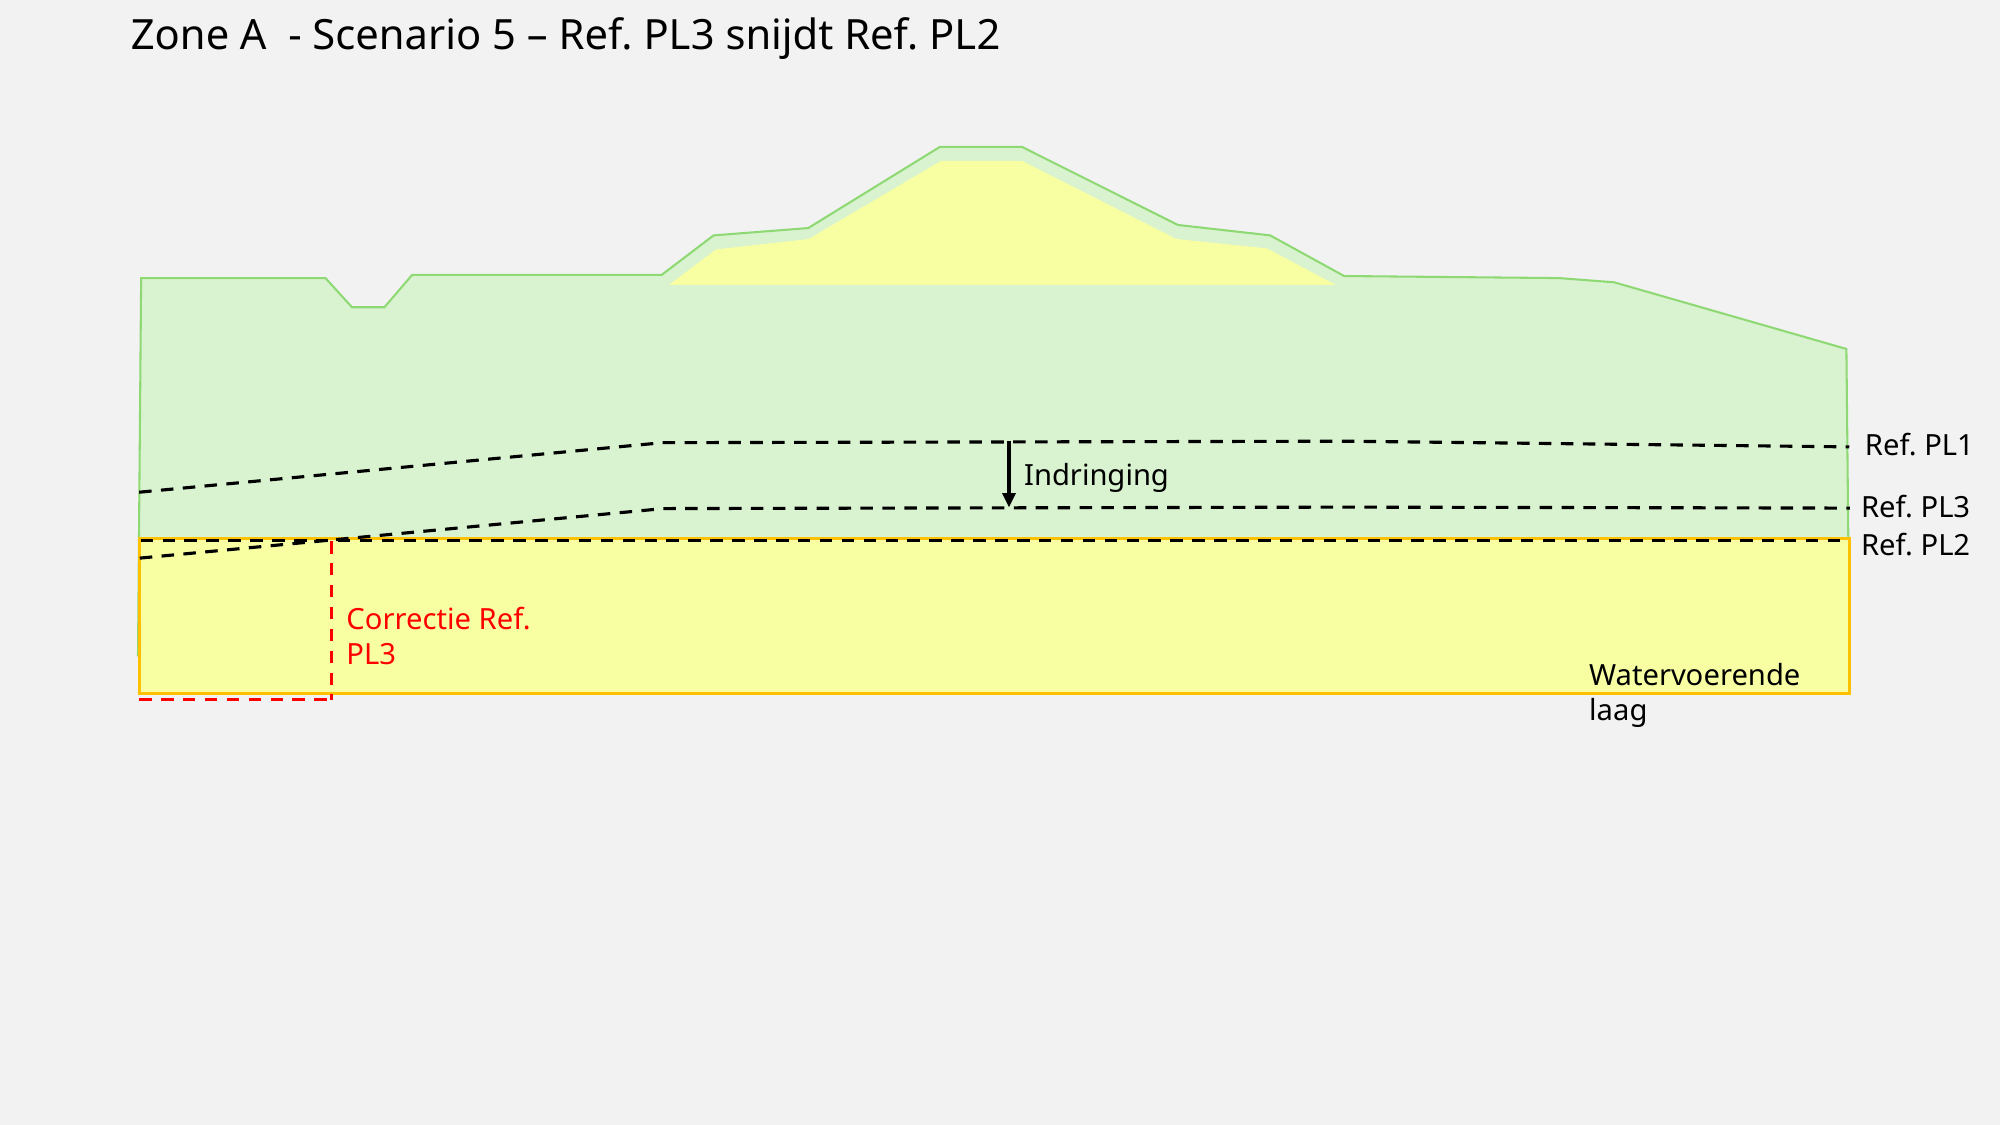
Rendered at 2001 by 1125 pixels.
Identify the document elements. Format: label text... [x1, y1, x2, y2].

text_box Zone A - Scenario 5 – Ref. PL3 snijdt Ref. PL2 [116, 0, 1325, 65]
text_box [138, 440, 1007, 494]
text_box [1010, 448, 1850, 508]
text_box Ref. PL2 [1846, 518, 2000, 569]
text_box [333, 542, 1851, 695]
text_box [139, 542, 330, 560]
text_box [664, 159, 1337, 287]
text_box [136, 145, 1849, 657]
text_box [1011, 439, 1850, 463]
text_box [138, 537, 335, 695]
text_box Watervoerende laag [1574, 648, 1861, 734]
text_box Ref. PL1 [1849, 419, 2000, 469]
text_box Indringing [1011, 448, 1270, 499]
text_box Ref. PL3 [1846, 481, 2000, 518]
text_box [333, 542, 692, 553]
text_box Correctie Ref. PL3 [333, 593, 590, 678]
text_box [331, 505, 1850, 540]
